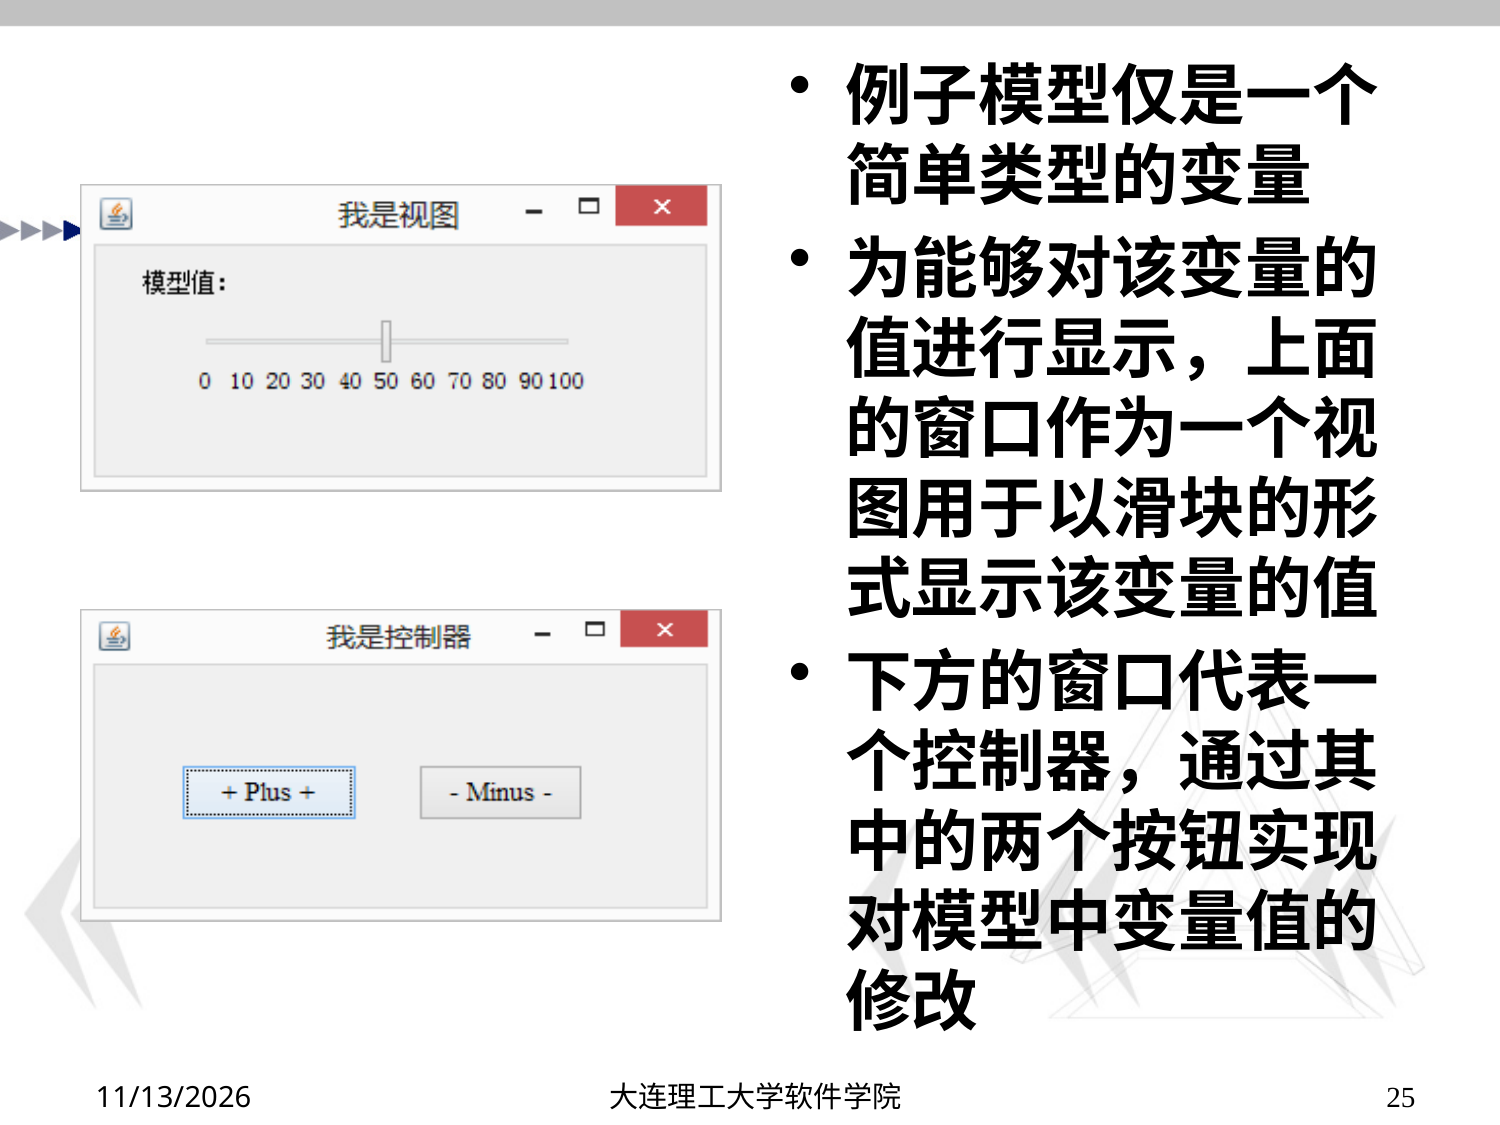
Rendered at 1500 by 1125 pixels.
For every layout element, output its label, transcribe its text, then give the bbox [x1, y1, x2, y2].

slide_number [80, 1070, 431, 1114]
footer 大连理工大学软件学院 [517, 1070, 994, 1114]
slide_number 25 [1080, 1070, 1431, 1114]
list 例子模型仅是一个简单类型的变量 为能够对该变量的值进行显示，上面的窗口作为一个视图用于以滑块的形式显示该变量的值 下方的窗口代表一个控制器，通过其中的两个按钮实现对模型中变量值的修改 [773, 44, 1426, 1048]
picture [0, 0, 1500, 1125]
